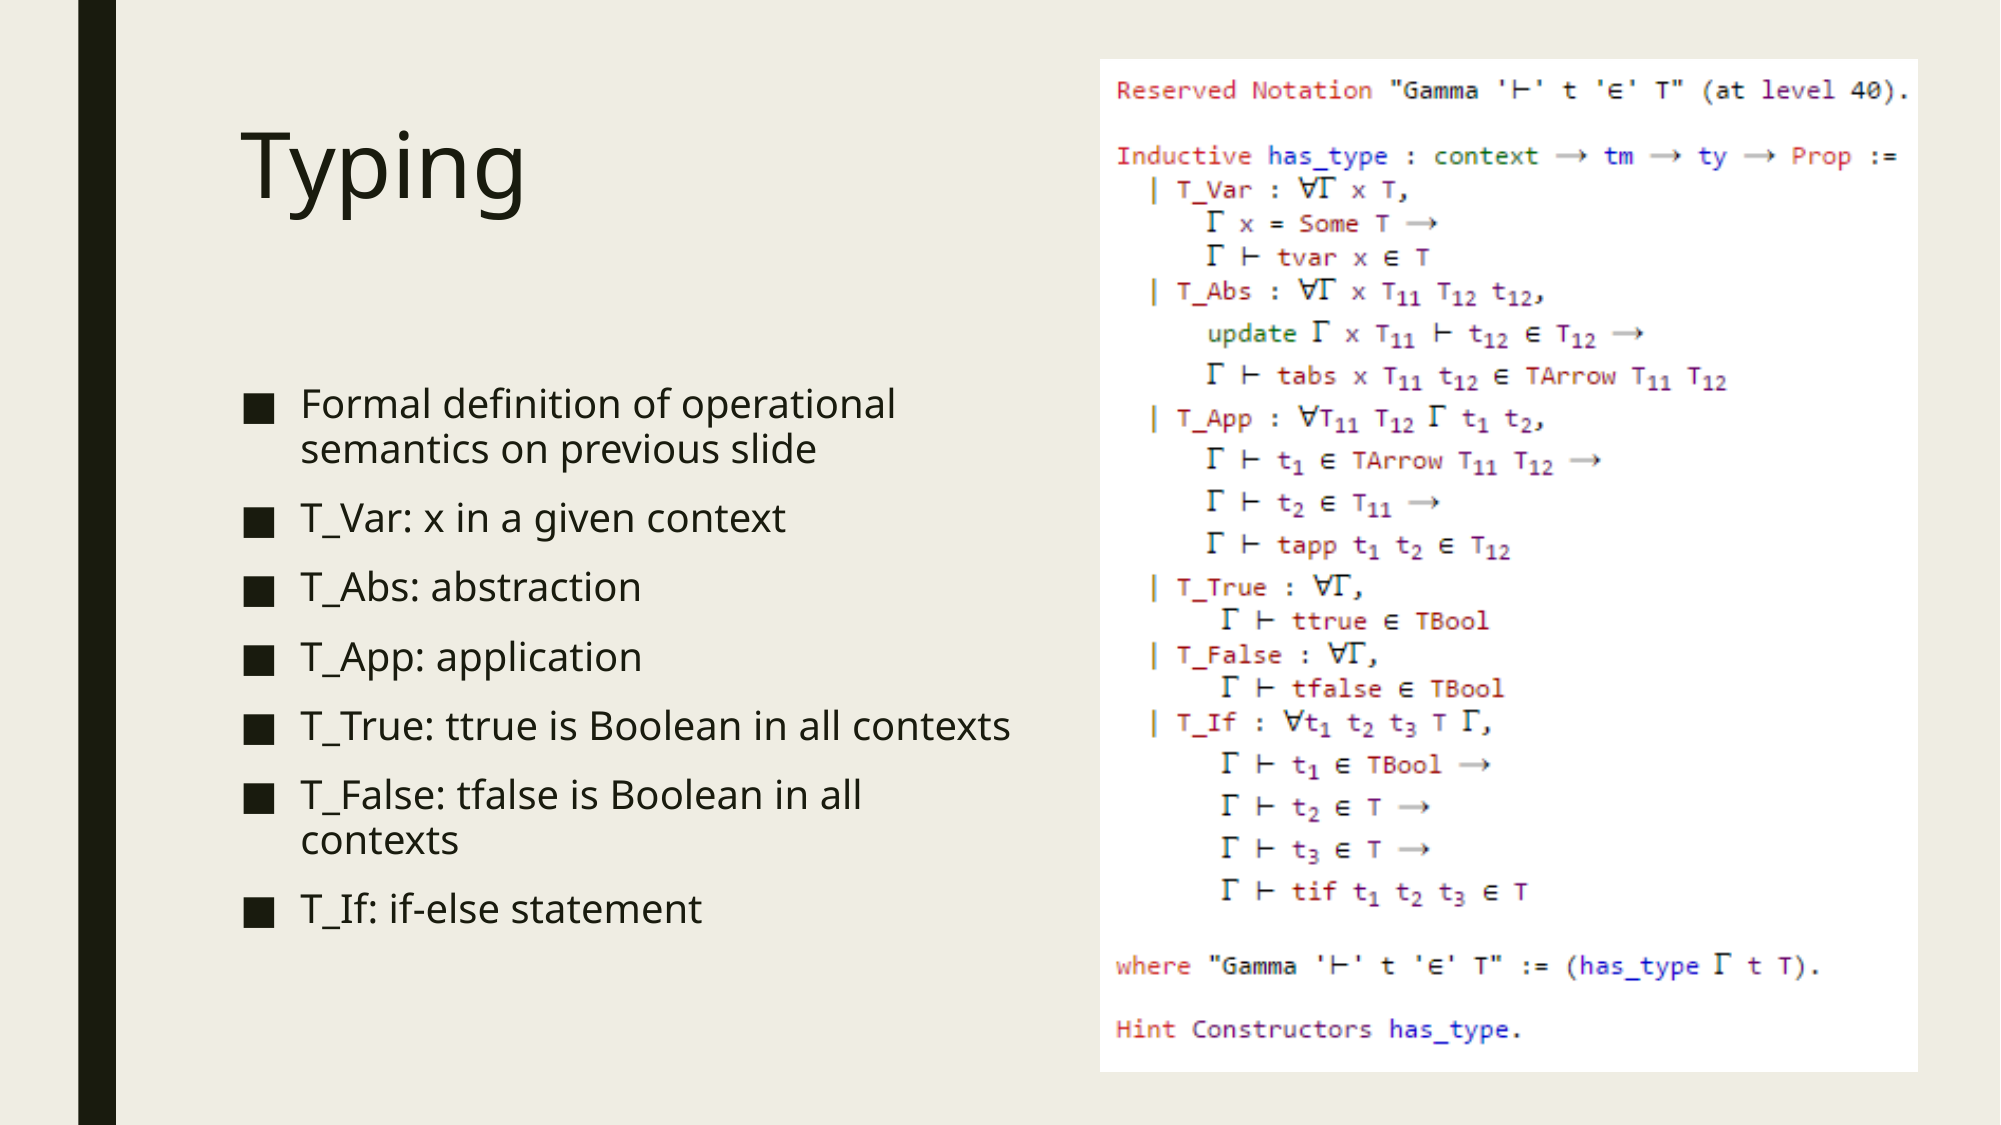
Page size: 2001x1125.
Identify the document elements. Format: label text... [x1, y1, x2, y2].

list Formal definition of operational semantics on previous slide T_Var: x in a given context T_Abs: abstraction T_App: application T_True: ttrue is Boolean in all contexts T_False: tfalse is Boolean in all contexts T_If: if-else statement [225, 375, 1032, 963]
title Typing [225, 112, 1100, 357]
picture [1100, 59, 1918, 1072]
